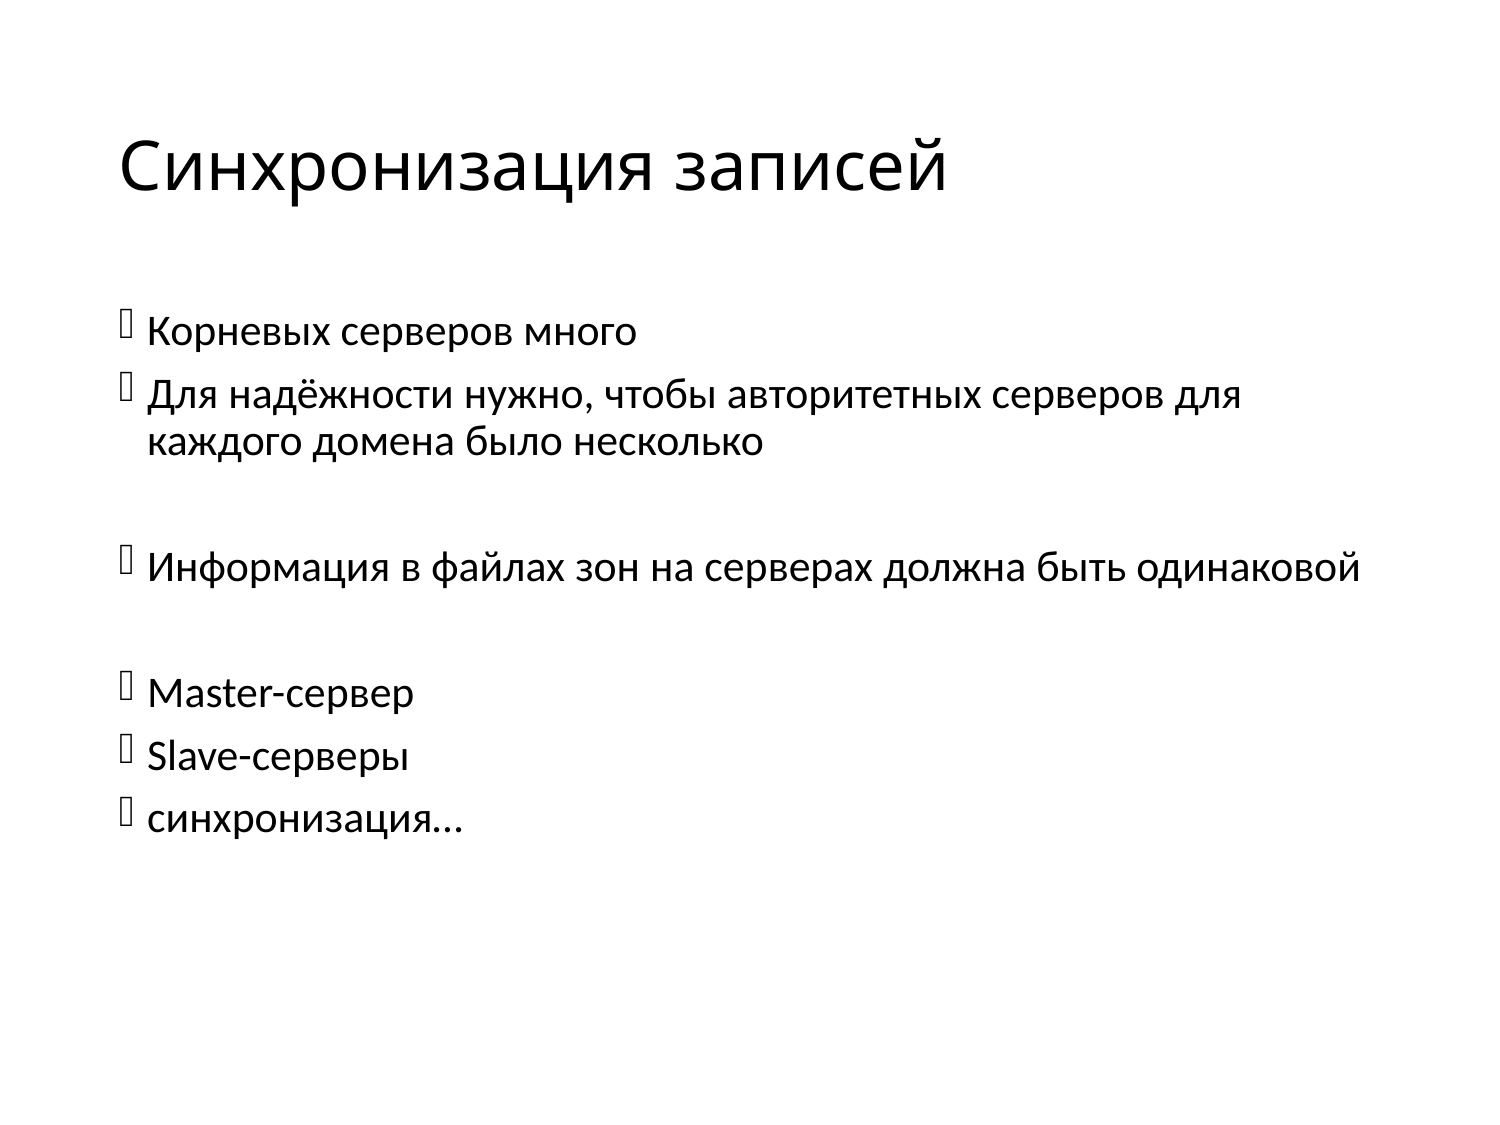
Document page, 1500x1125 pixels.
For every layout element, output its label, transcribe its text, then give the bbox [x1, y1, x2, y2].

title Синхронизация записей [103, 60, 1398, 278]
list Корневых серверов много Для надёжности нужно, чтобы авторитетных серверов для каждого домена было несколько Информация в файлах зон на серверах должна быть одинаковой Master-сервер Slave-серверы синхронизация… [103, 299, 1398, 1014]
